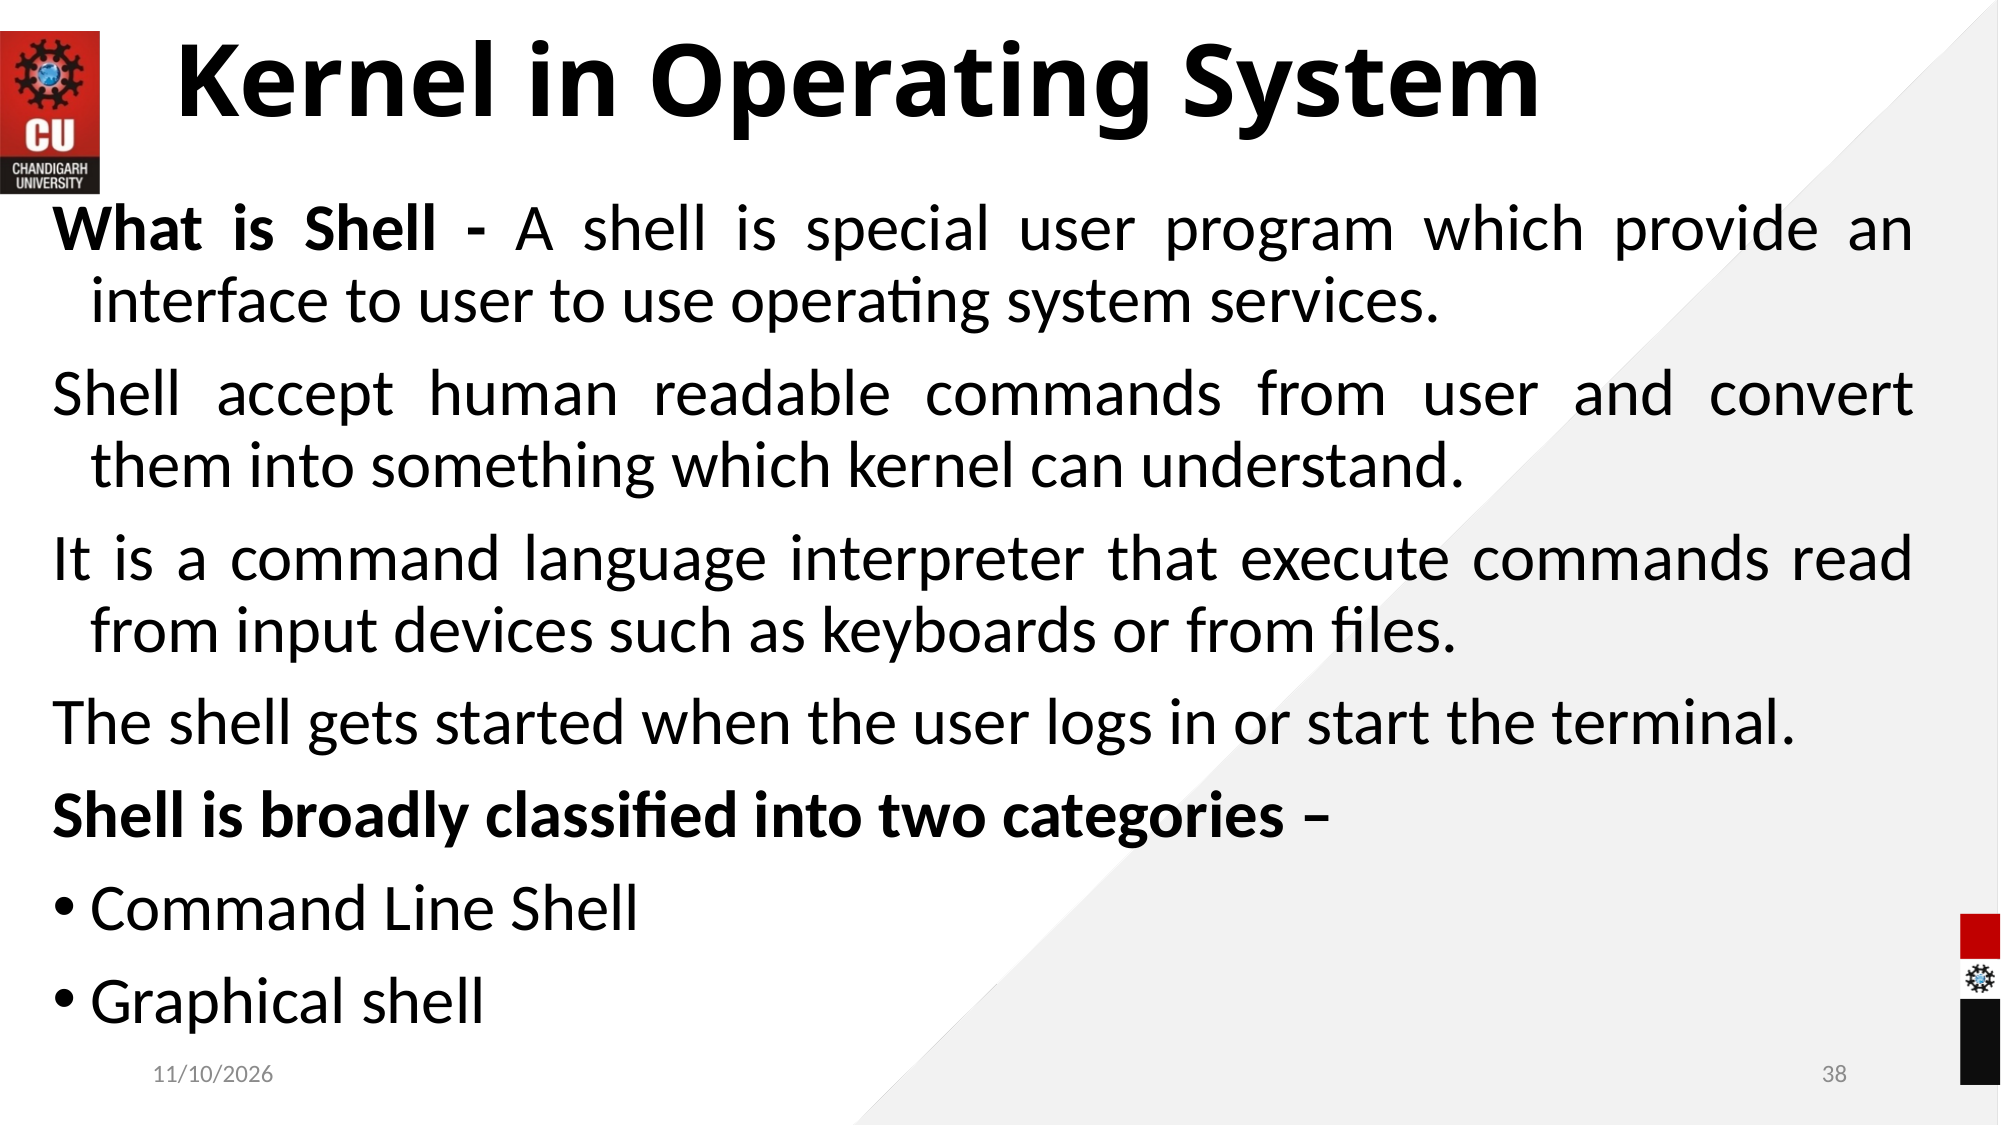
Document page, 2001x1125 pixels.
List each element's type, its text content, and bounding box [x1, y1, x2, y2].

picture [0, 0, 2001, 1125]
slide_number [137, 1042, 588, 1103]
title Kernel in Operating System [158, 0, 1884, 169]
slide_number 38 [1412, 1042, 1863, 1103]
list What is Shell - A shell is special user program which provide an interface to user to use operating system services. Shell accept human readable commands from user and convert them into something which kernel can understand. It is a command language interpreter that execute commands read from input devices such as keyboards or from files. The shell gets started when the user logs in or start the terminal. Shell is broadly classified into two categories – Command Line Shell Graphical shell [37, 185, 1932, 1080]
